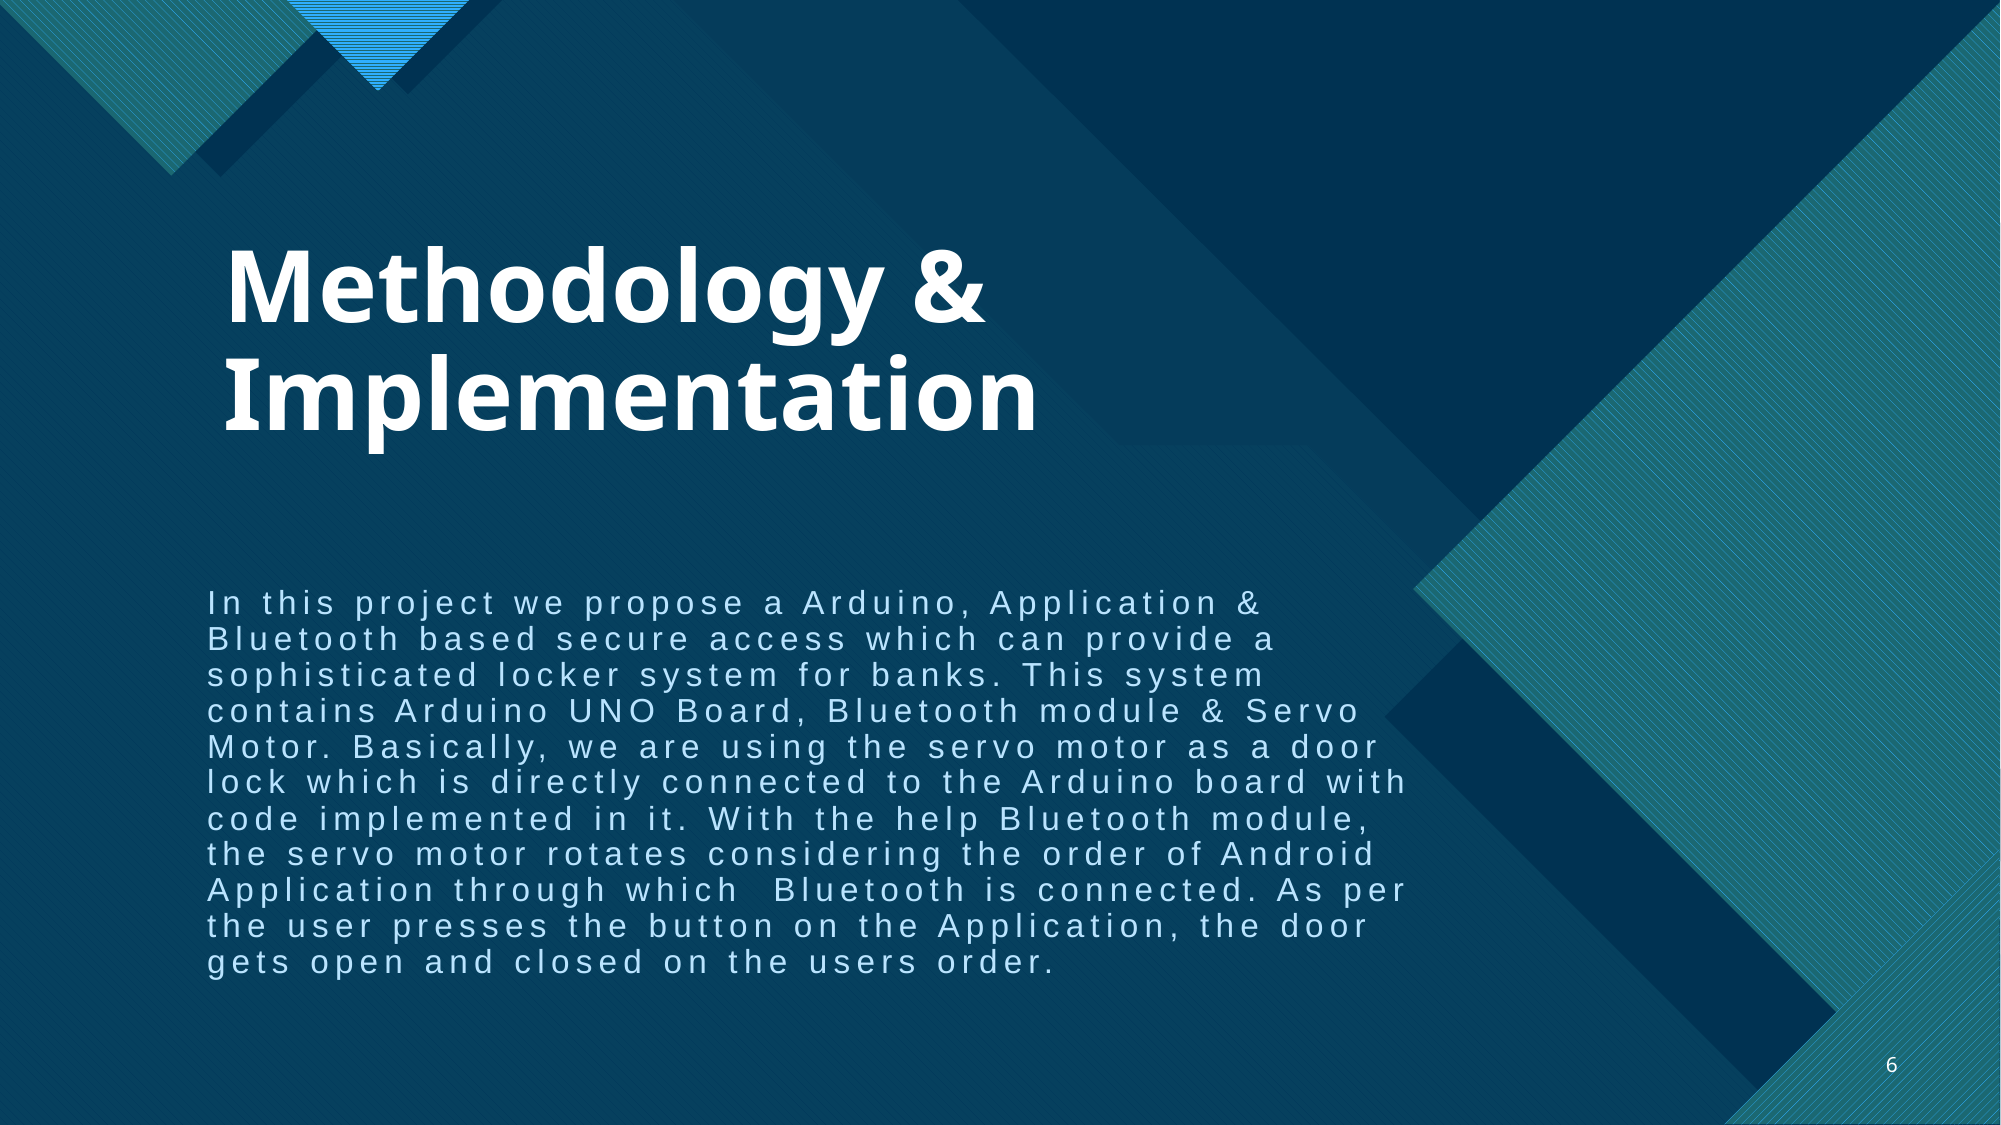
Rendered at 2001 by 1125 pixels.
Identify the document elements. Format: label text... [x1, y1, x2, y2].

list In this project we propose a Arduino, Application & Bluetooth based secure access which can provide a sophisticated locker system for banks. This system contains Arduino UNO Board, Bluetooth module & Servo Motor. Basically, we are using the servo motor as a door lock which is directly connected to the Arduino board with code implemented in it. With the help Bluetooth module, the servo motor rotates considering the order of Android Application through which Bluetooth is connected. As per the user presses the button on the Application, the door gets open and closed on the users order. [192, 578, 1471, 1125]
slide_number 6 [1845, 1035, 1913, 1096]
title Methodology & Implementation [208, 137, 1622, 460]
